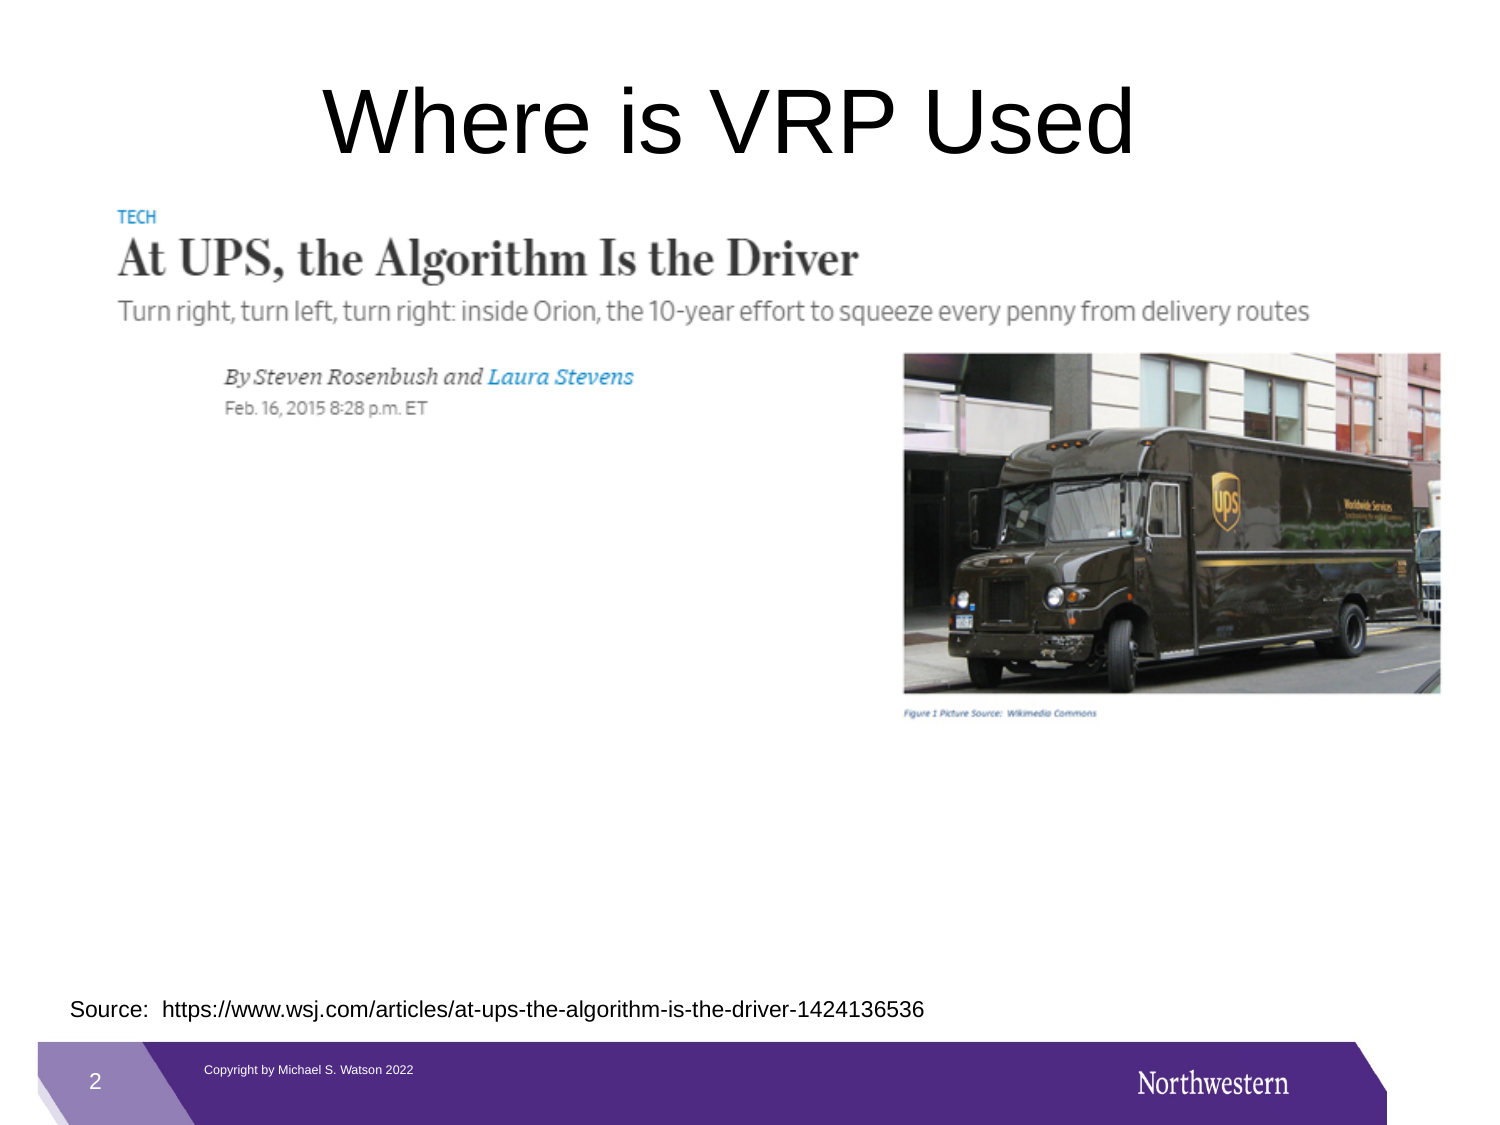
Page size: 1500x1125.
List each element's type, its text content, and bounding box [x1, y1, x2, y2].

title Where is VRP Used [55, 23, 1406, 211]
text_box Source: https://www.wsj.com/articles/at-ups-the-algorithm-is-the-driver-1424136536 [55, 987, 1083, 1030]
picture [0, 0, 1499, 1125]
